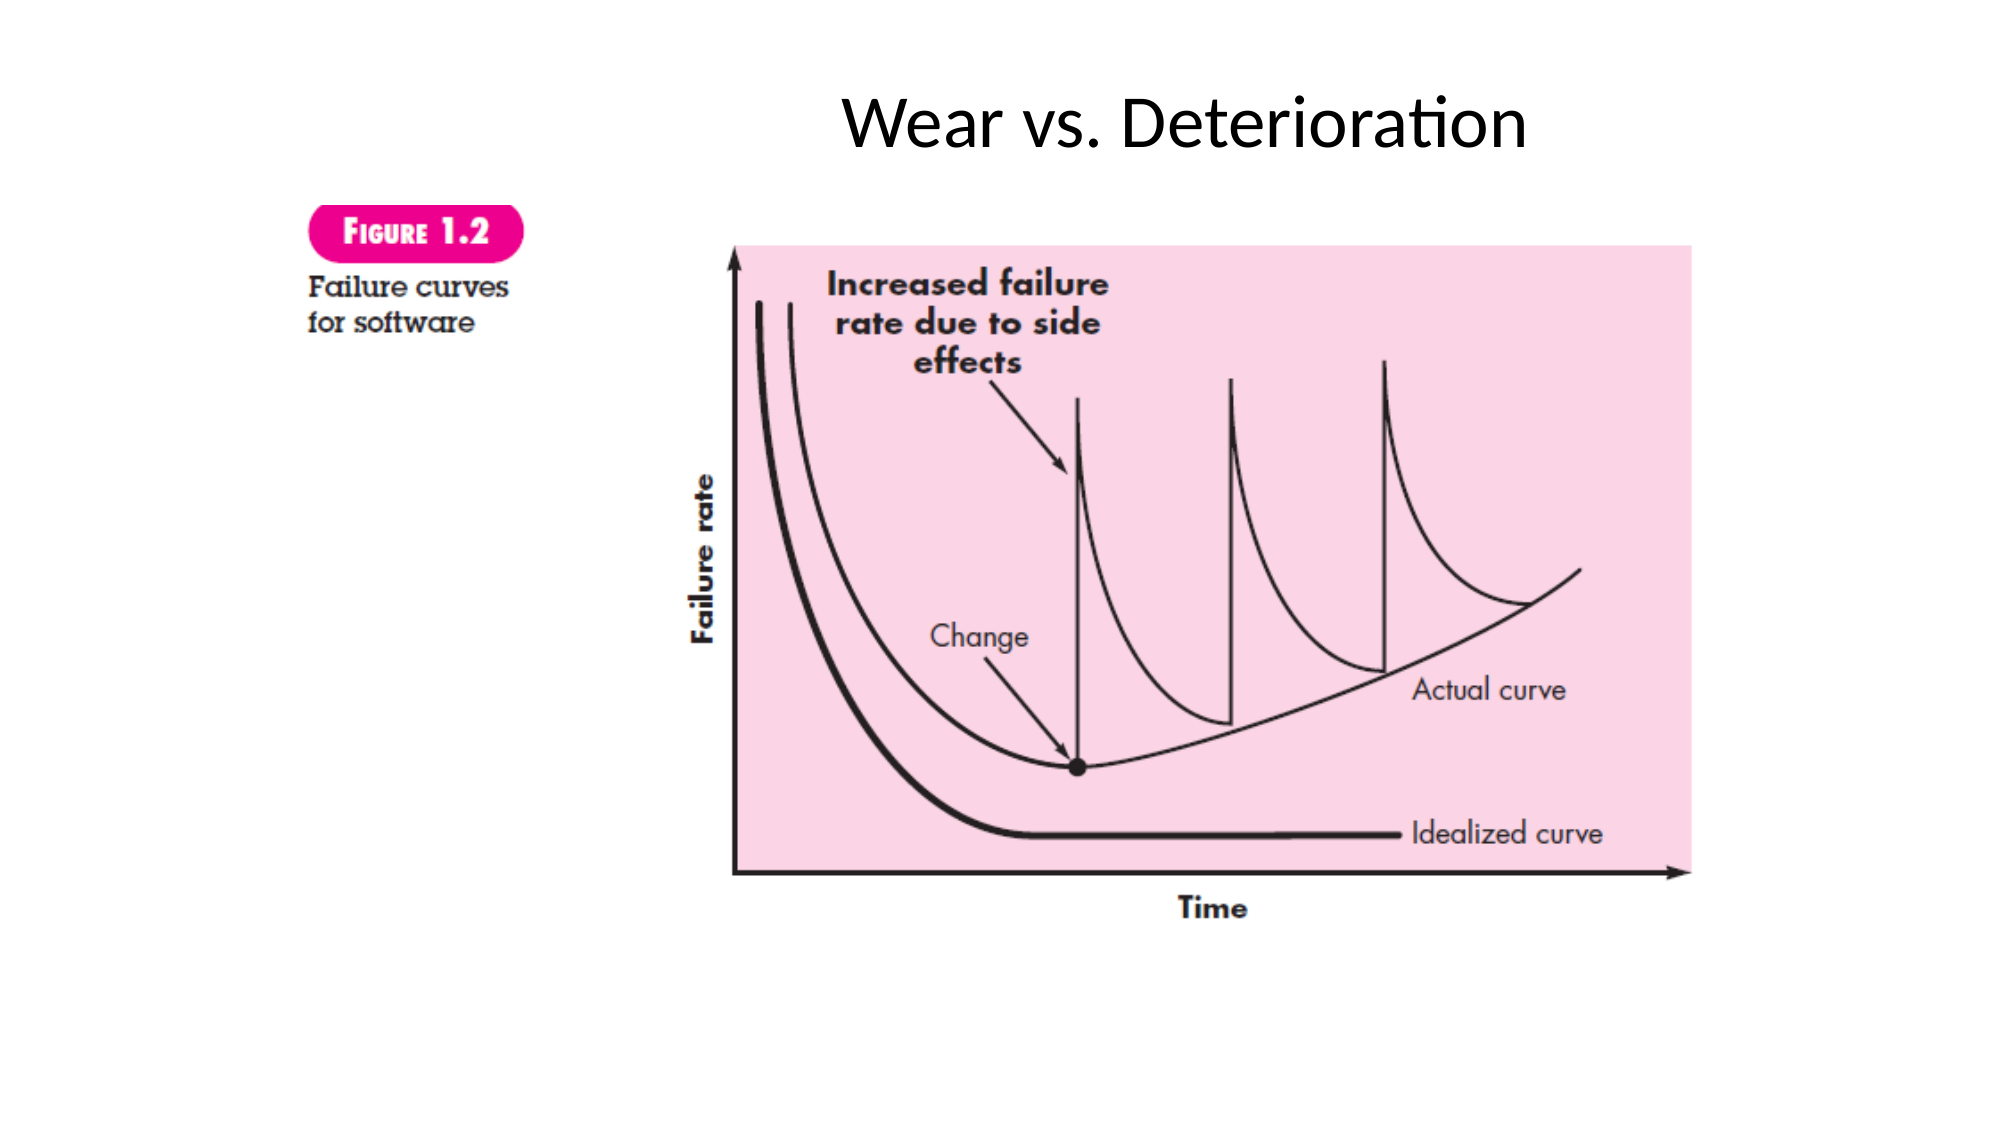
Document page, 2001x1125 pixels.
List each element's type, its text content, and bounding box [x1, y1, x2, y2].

text_box Wear vs. Deterioration [827, 65, 1545, 170]
picture [301, 205, 1699, 920]
